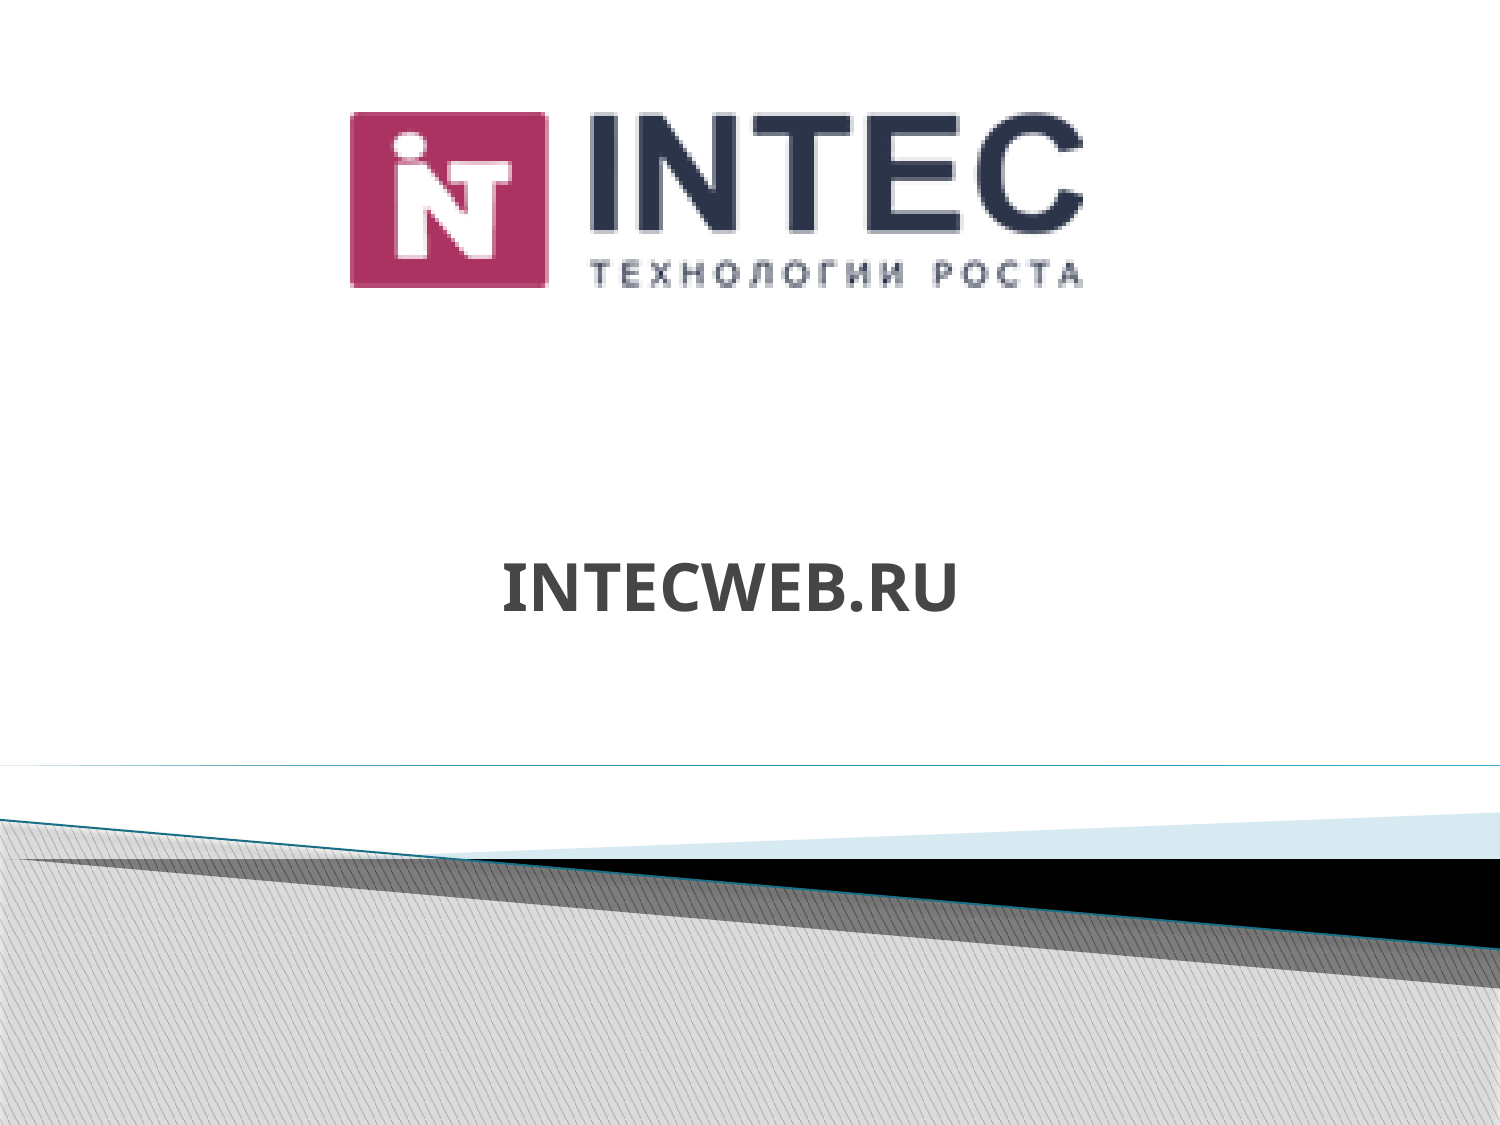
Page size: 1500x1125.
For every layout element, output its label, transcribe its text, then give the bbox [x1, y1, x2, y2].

picture [5, 859, 1500, 989]
subtitle INTECWEB.RU [99, 537, 1375, 735]
picture [349, 112, 1083, 288]
